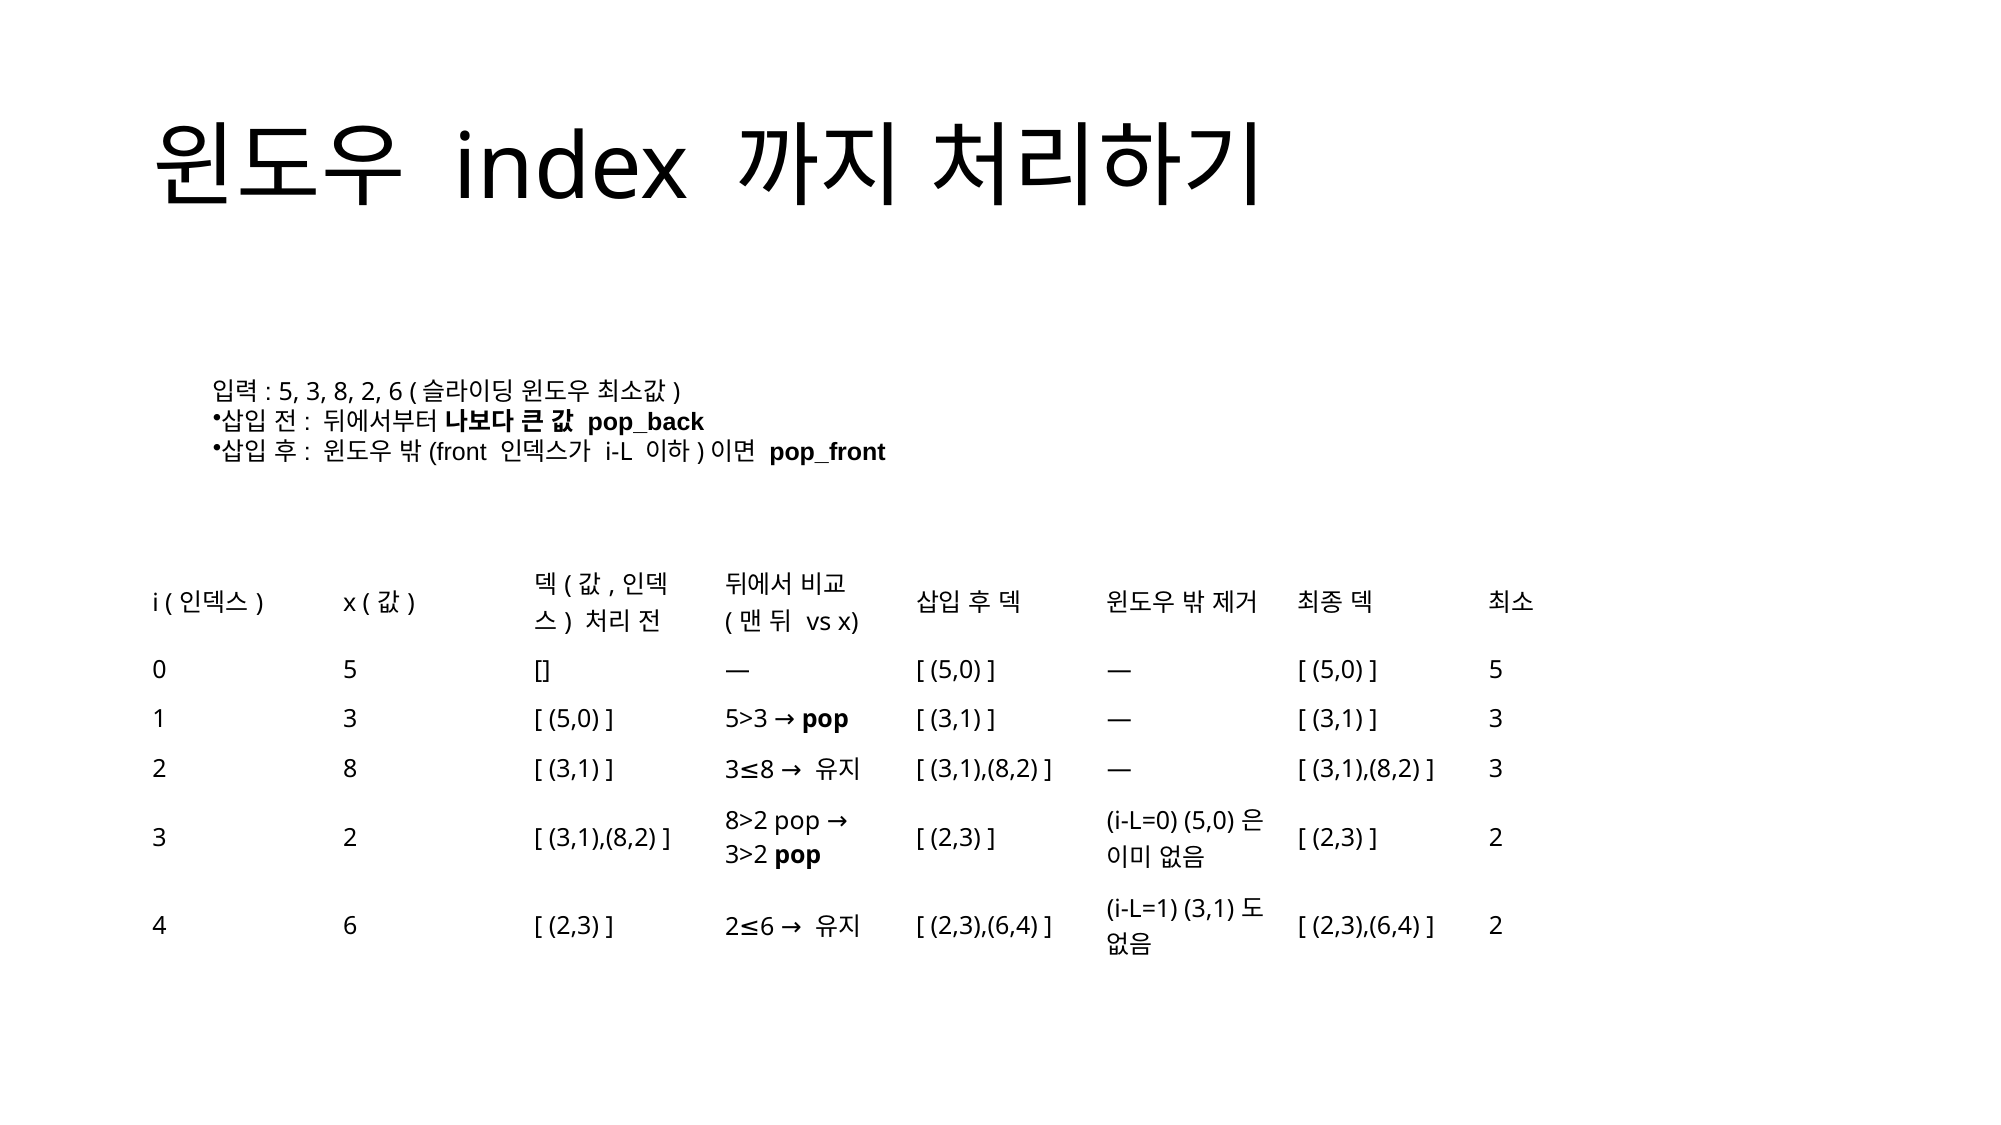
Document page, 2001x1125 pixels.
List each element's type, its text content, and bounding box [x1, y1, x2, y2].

table_header 윈도우 밖 제거 [1092, 557, 1283, 645]
table_cell [ (3,1) ] [1283, 693, 1474, 742]
table_cell [ (3,1),(8,2) ] [901, 742, 1092, 793]
table_cell [ (3,1),(8,2) ] [519, 793, 710, 881]
table_cell 3 [137, 793, 328, 881]
table_cell [ (2,3),(6,4) ] [1283, 881, 1474, 968]
table_cell 6 [328, 881, 519, 968]
table_cell 2 [1474, 881, 1665, 968]
table_cell 5>3 → pop [710, 693, 901, 742]
table_header x (값) [328, 557, 519, 645]
table_cell 1 [137, 693, 328, 742]
table_cell 2 [328, 793, 519, 881]
table_cell 2≤6 → 유지 [710, 881, 901, 968]
table_header 최종 덱 [1283, 557, 1474, 645]
table_cell 2 [137, 742, 328, 793]
table_cell 0 [137, 645, 328, 693]
table_cell [ (3,1) ] [519, 742, 710, 793]
table_cell 3 [1474, 742, 1665, 793]
table_cell [ (2,3) ] [901, 793, 1092, 881]
table_cell 5 [1474, 645, 1665, 693]
table_cell 5 [328, 645, 519, 693]
table_cell 8>2 pop → 3>2 pop [710, 793, 901, 881]
table_cell [] [519, 645, 710, 693]
table_header 삽입 후 덱 [901, 557, 1092, 645]
table_cell 3 [1474, 693, 1665, 742]
table_cell 3≤8 → 유지 [710, 742, 901, 793]
table_cell [ (2,3) ] [519, 881, 710, 968]
table_header 뒤에서 비교(맨 뒤 vs x) [710, 557, 901, 645]
table_cell — [1092, 645, 1283, 693]
table_cell (i-L=0) (5,0)은 이미 없음 [1092, 793, 1283, 881]
table_cell [ (3,1) ] [901, 693, 1092, 742]
table_cell [ (2,3) ] [1283, 793, 1474, 881]
table_header 덱(값,인덱스) 처리 전 [519, 557, 710, 645]
table_cell [ (5,0) ] [901, 645, 1092, 693]
table_header 최소 [1474, 557, 1665, 645]
title 윈도우 index 까지 처리하기 [137, 59, 1863, 278]
table_header i (인덱스) [137, 557, 328, 645]
table_cell — [1092, 693, 1283, 742]
table_cell [ (2,3),(6,4) ] [901, 881, 1092, 968]
table_cell 8 [328, 742, 519, 793]
table_cell 2 [1474, 793, 1665, 881]
table_cell [ (3,1),(8,2) ] [1283, 742, 1474, 793]
table_cell [ (5,0) ] [1283, 645, 1474, 693]
table_cell (i-L=1) (3,1)도 없음 [1092, 881, 1283, 968]
text_box 입력: 5, 3, 8, 2, 6 (슬라이딩 윈도우 최소값) 삽입 전: 뒤에서부터 나보다 큰 값 pop_back 삽입 후: 윈도우 밖(front 인덱스가 i-L 이하)이면 pop_front [197, 368, 1118, 474]
table_cell [ (5,0) ] [519, 693, 710, 742]
table_cell 3 [328, 693, 519, 742]
table_cell — [1092, 742, 1283, 793]
table_cell 4 [137, 881, 328, 968]
table_cell — [710, 645, 901, 693]
